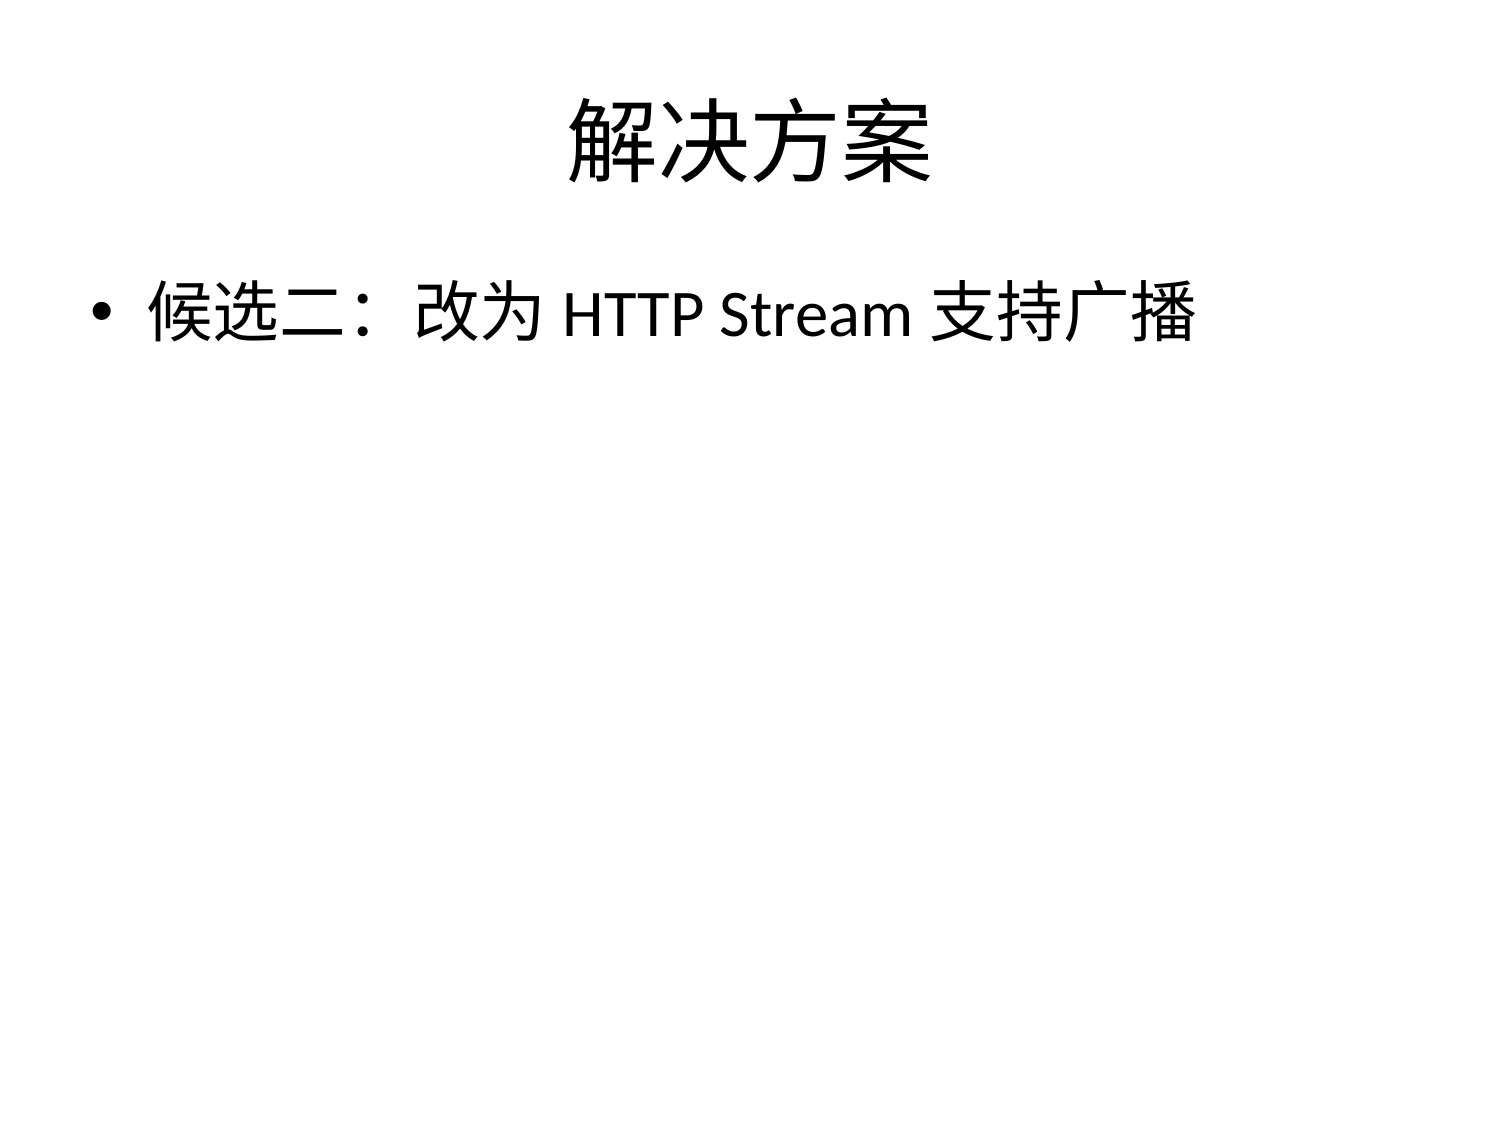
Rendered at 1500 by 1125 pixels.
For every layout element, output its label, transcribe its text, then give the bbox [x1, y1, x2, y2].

title 解决方案 [75, 45, 1425, 233]
list 候选二：改为HTTP Stream支持广播 [75, 262, 1425, 1005]
